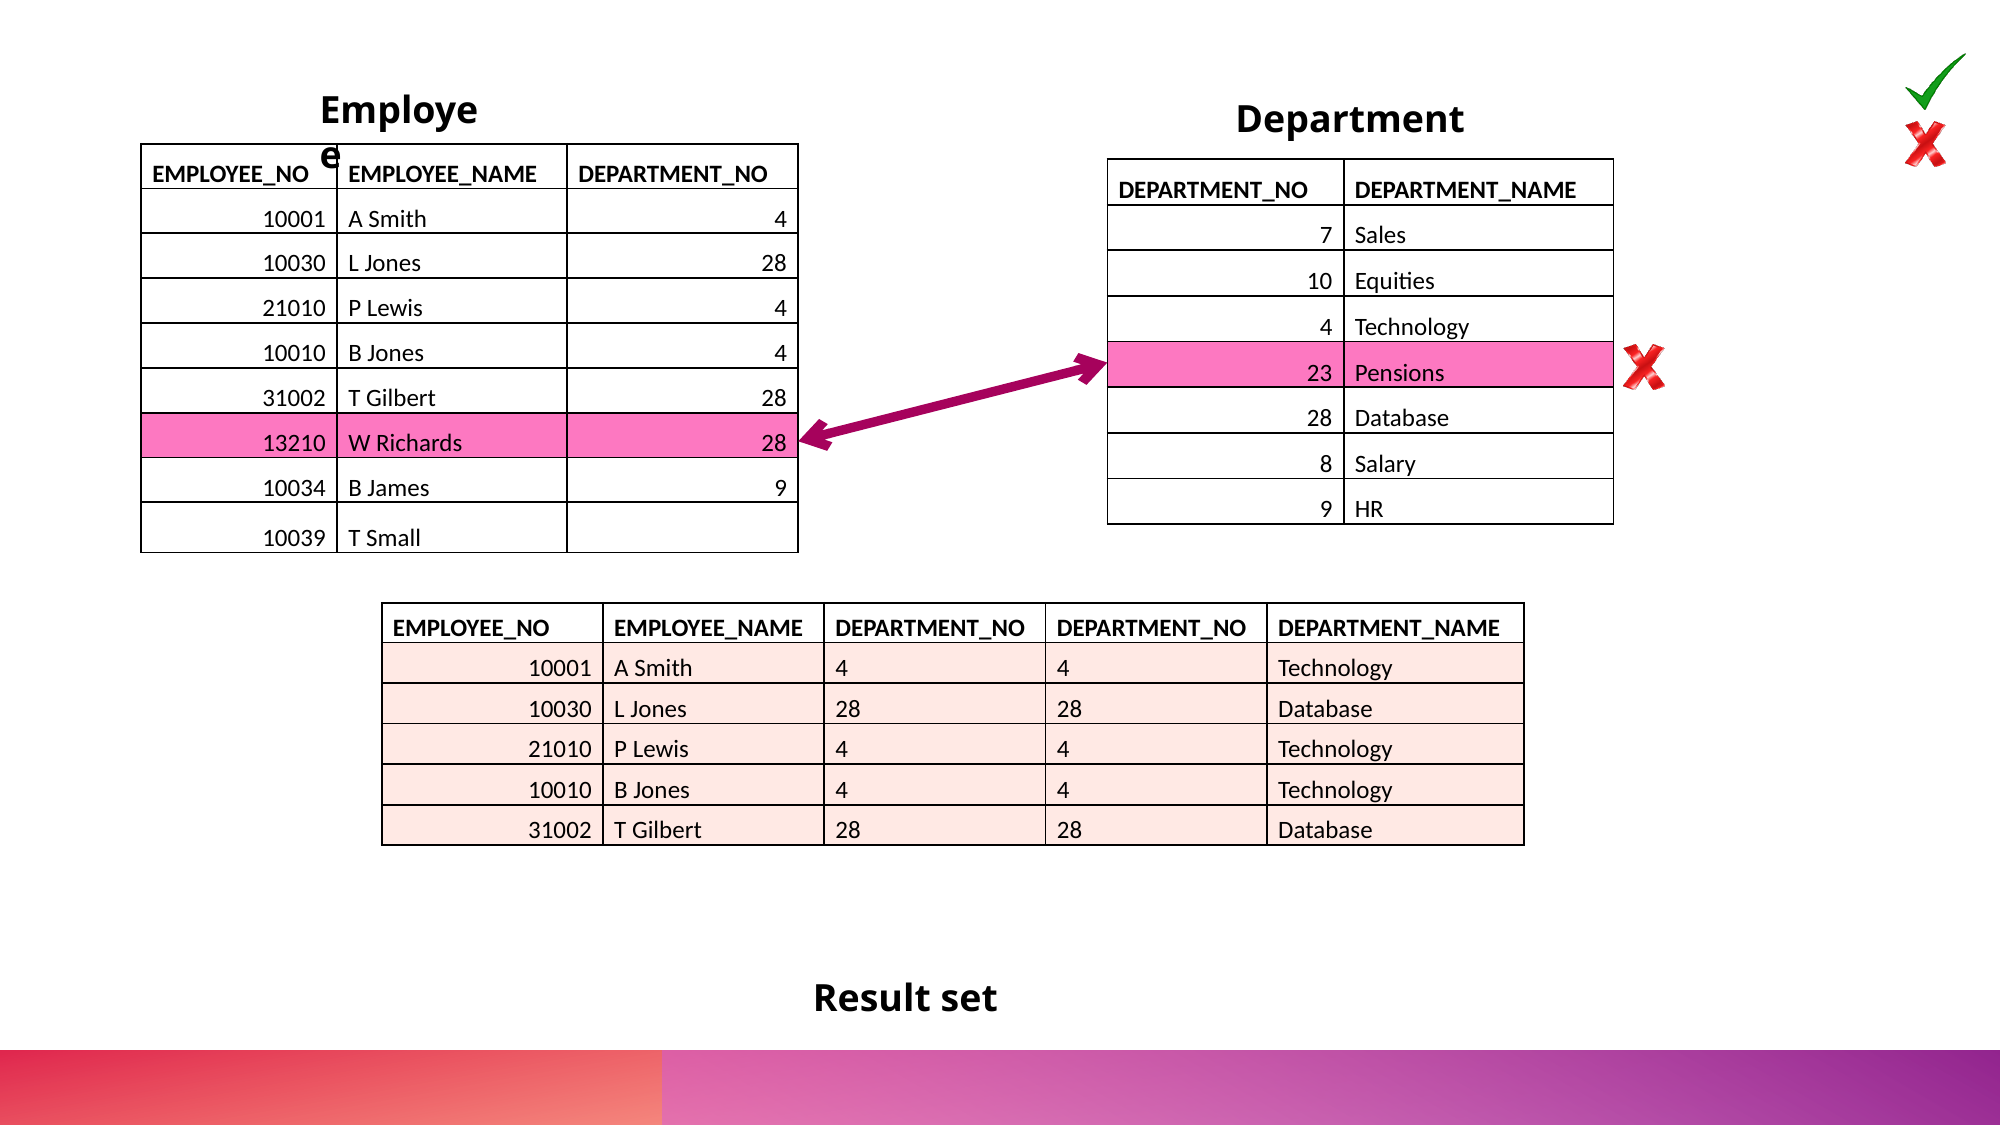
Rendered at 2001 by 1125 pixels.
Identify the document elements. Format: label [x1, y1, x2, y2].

table_header [1046, 604, 1266, 642]
picture [1905, 121, 1946, 167]
table_cell [1345, 479, 1613, 523]
table_cell [568, 414, 797, 457]
table_cell [1046, 724, 1266, 763]
table_cell [568, 503, 797, 552]
table_cell [142, 189, 336, 232]
table_cell [825, 765, 1045, 804]
table_cell [338, 324, 566, 367]
table_cell [1268, 765, 1523, 804]
table_cell [825, 724, 1045, 763]
table_cell [1345, 251, 1613, 295]
table_cell [1345, 434, 1613, 478]
table_cell [604, 643, 823, 682]
table_header [604, 604, 823, 642]
table_cell [383, 765, 602, 804]
table_cell [338, 234, 566, 277]
table_cell [1268, 643, 1523, 682]
picture [1905, 53, 1966, 110]
table_cell [383, 684, 602, 723]
table_cell [1046, 765, 1266, 804]
table_cell [1345, 297, 1613, 341]
table_cell [142, 458, 336, 501]
table_cell [1345, 388, 1613, 432]
table_cell [568, 458, 797, 501]
table_header [1268, 604, 1523, 642]
table_cell [1345, 206, 1613, 249]
table_cell [142, 369, 336, 412]
table_cell [825, 684, 1045, 723]
table_cell [568, 369, 797, 412]
table_cell [1046, 684, 1266, 723]
table_cell [1268, 724, 1523, 763]
text_box [1220, 87, 1486, 147]
table_cell [825, 643, 1045, 682]
table_cell [383, 724, 602, 763]
table_cell [338, 458, 566, 501]
table_header [1108, 160, 1343, 204]
table_cell [383, 806, 602, 844]
table_cell [1345, 342, 1613, 386]
table_cell [604, 684, 823, 723]
table_cell [1108, 206, 1343, 249]
table_header [383, 604, 602, 642]
table_cell [142, 234, 336, 277]
table_cell [1046, 806, 1266, 844]
table_cell [1108, 342, 1343, 386]
table_cell [568, 234, 797, 277]
table_cell [604, 806, 823, 844]
text_box [798, 362, 1108, 442]
table_cell [568, 279, 797, 322]
table_cell [142, 279, 336, 322]
table_cell [1108, 388, 1343, 432]
table_cell [1268, 806, 1523, 844]
text_box [304, 78, 515, 184]
table_cell [338, 503, 566, 552]
table_cell [142, 324, 336, 367]
table_header [568, 145, 797, 188]
picture [1623, 344, 1665, 390]
table_cell [1108, 479, 1343, 523]
table_cell [825, 806, 1045, 844]
table_header [142, 145, 336, 188]
table_cell [142, 414, 336, 457]
table_cell [568, 189, 797, 232]
table_cell [604, 765, 823, 804]
table_cell [338, 189, 566, 232]
text_box [798, 966, 1033, 1027]
table_cell [568, 324, 797, 367]
table_cell [383, 643, 602, 682]
table_header [1345, 160, 1613, 204]
table_cell [142, 503, 336, 552]
table_header [338, 145, 566, 188]
table_cell [338, 414, 566, 457]
table_cell [1108, 297, 1343, 341]
table_header [825, 604, 1045, 642]
table_cell [1108, 434, 1343, 478]
table_cell [338, 279, 566, 322]
table_cell [1268, 684, 1523, 723]
table_cell [604, 724, 823, 763]
table_cell [338, 369, 566, 412]
table_cell [1046, 643, 1266, 682]
table_cell [1108, 251, 1343, 295]
